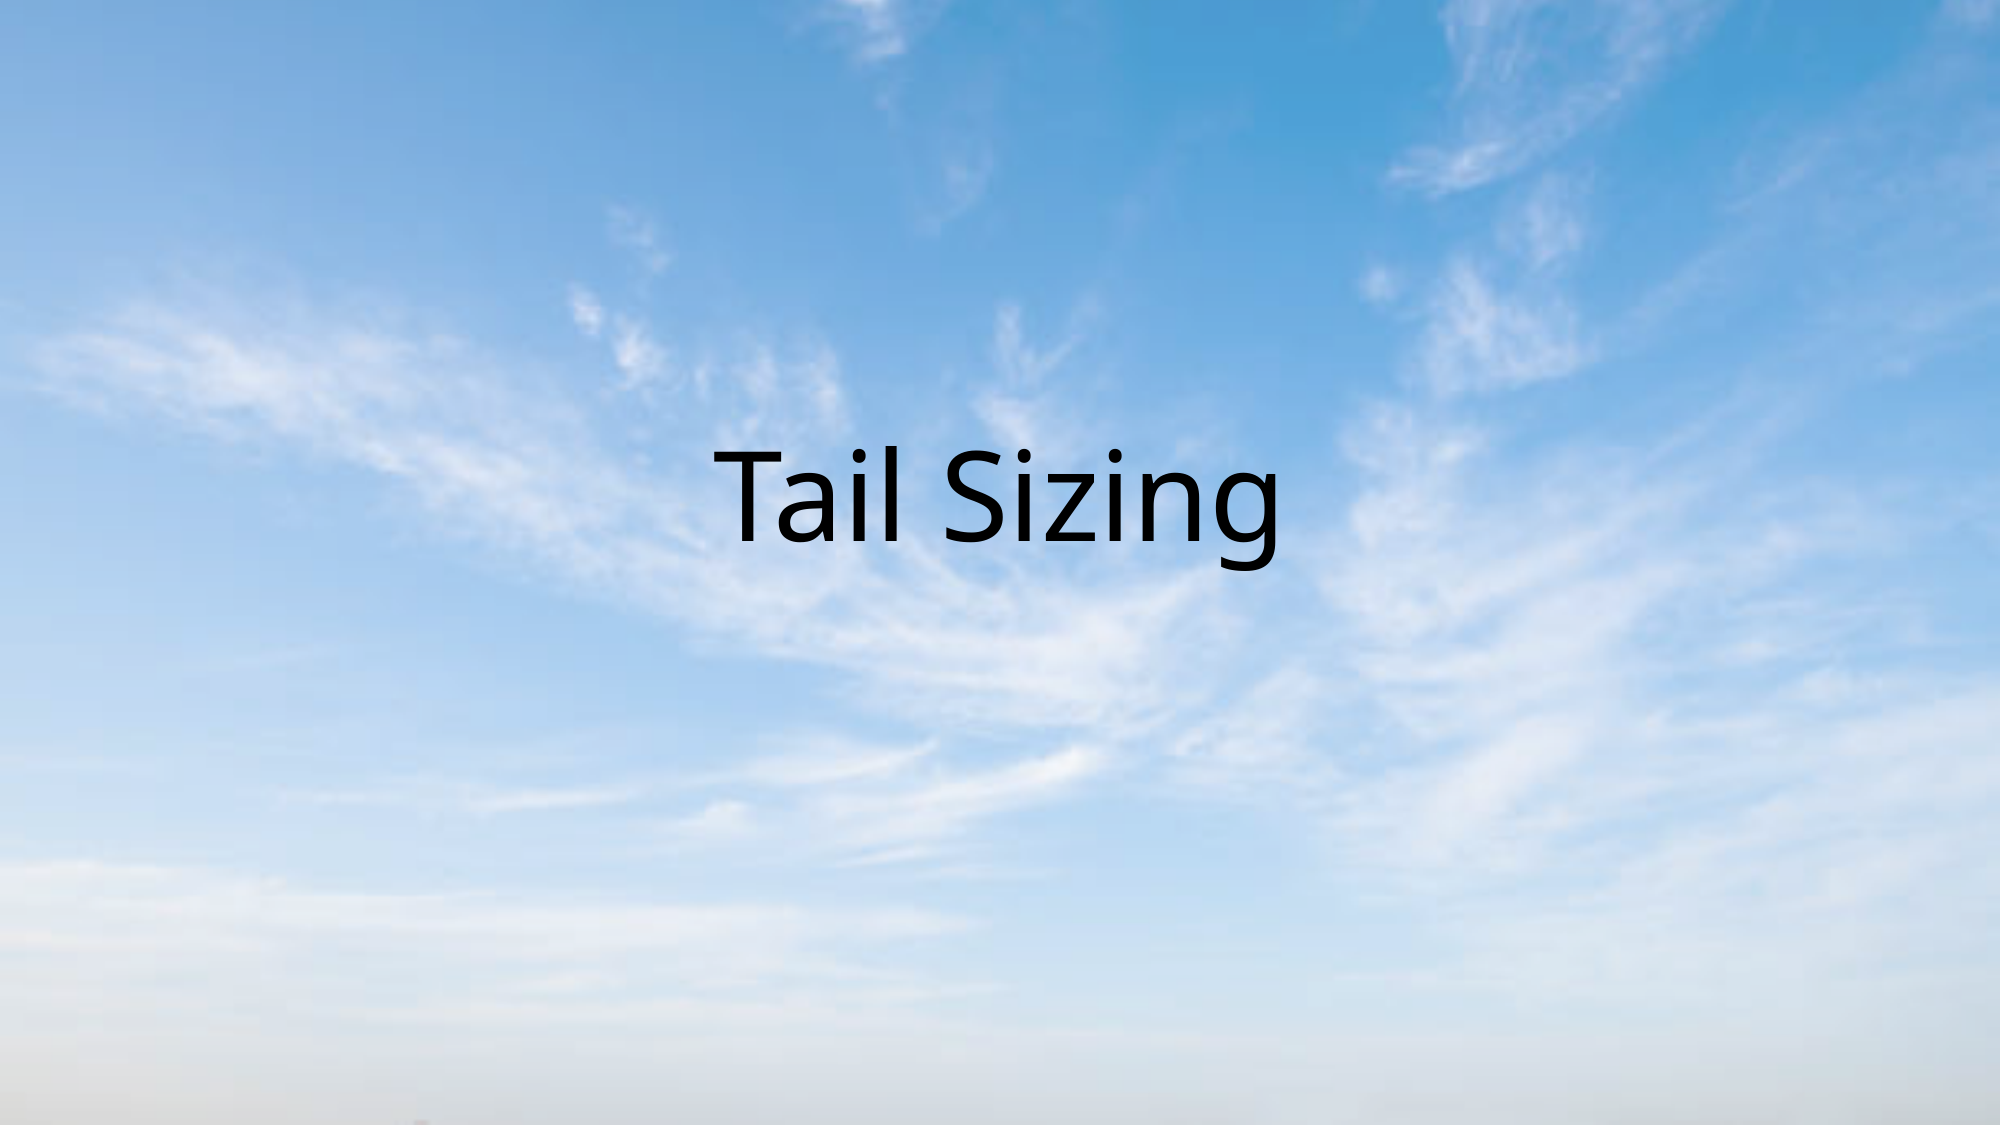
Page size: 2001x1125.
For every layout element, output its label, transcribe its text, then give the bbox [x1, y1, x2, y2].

title Tail Sizing [249, 184, 1750, 576]
